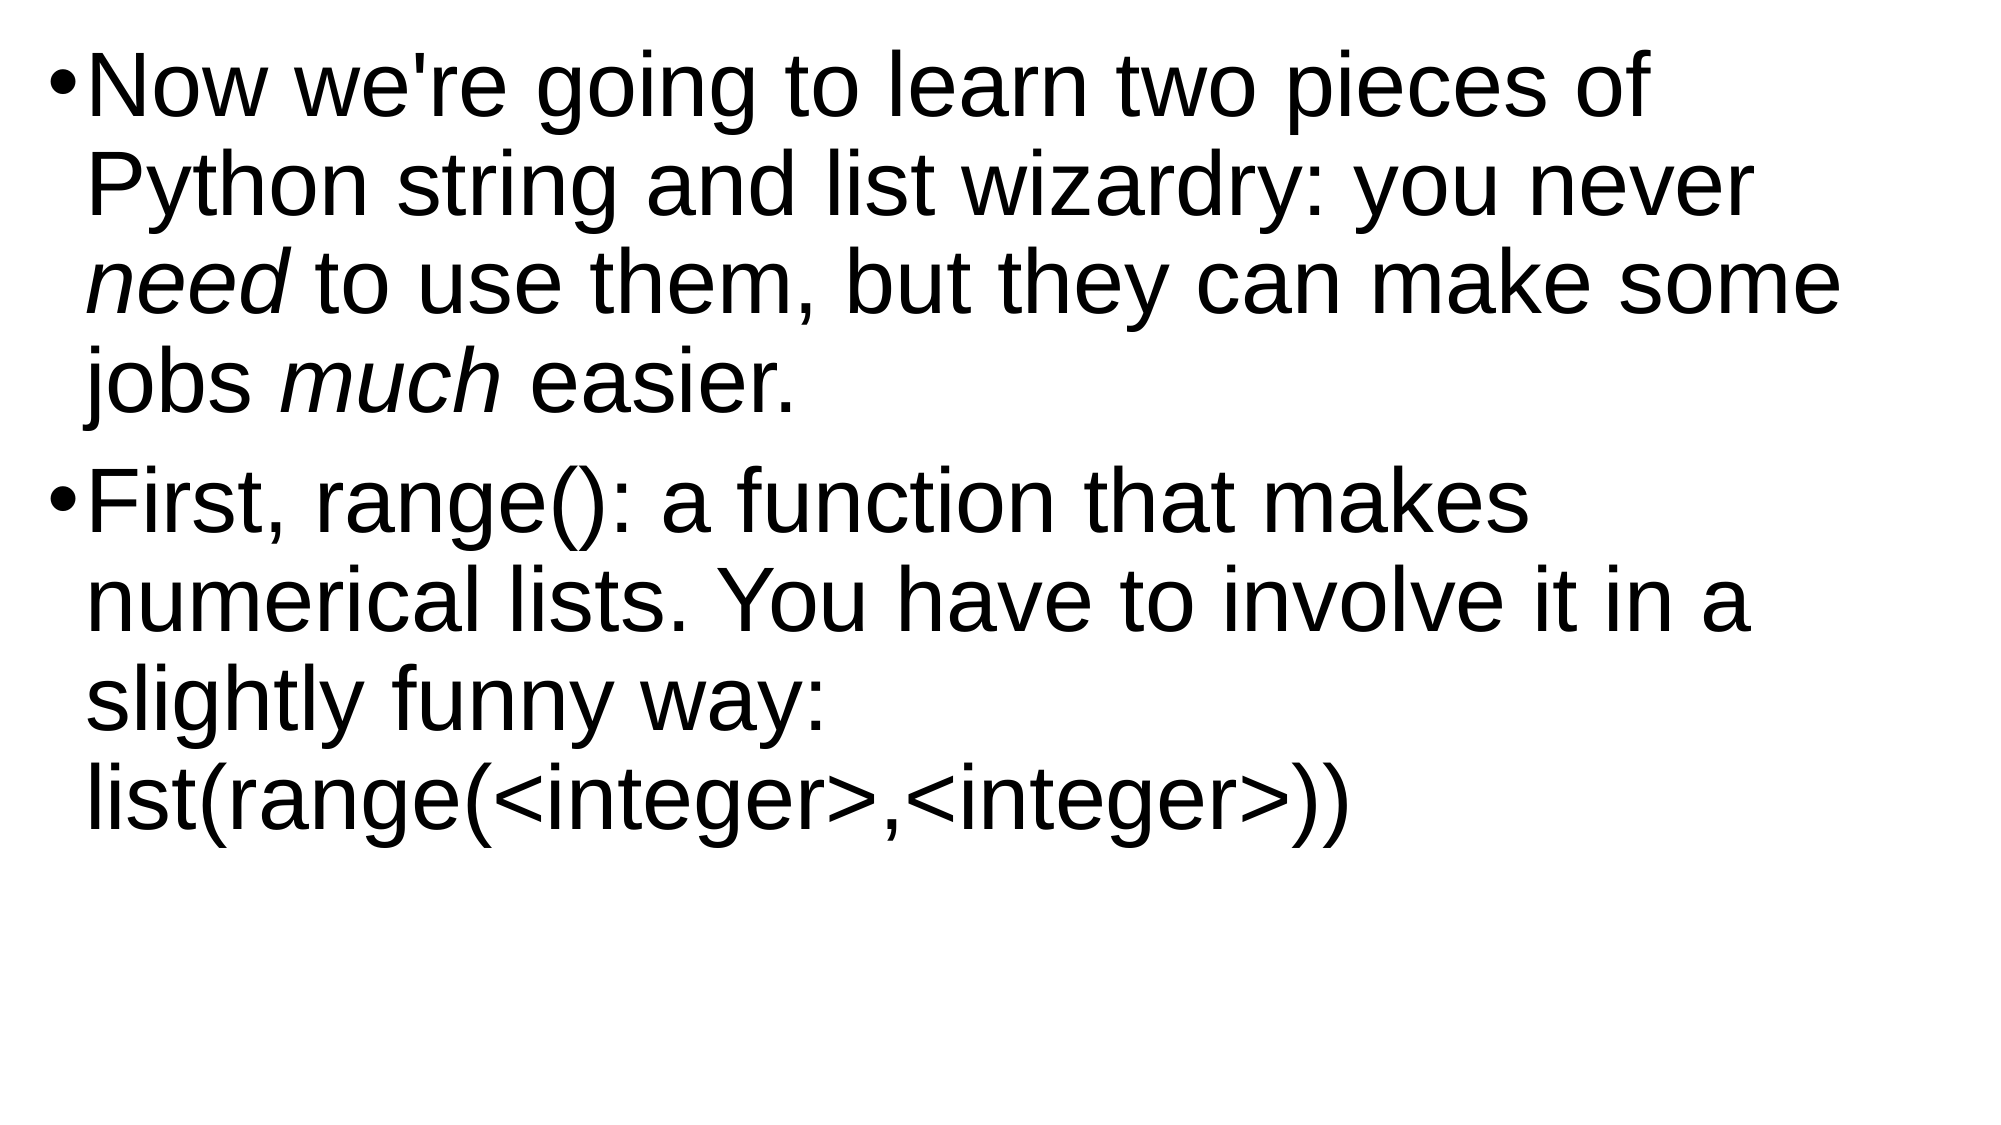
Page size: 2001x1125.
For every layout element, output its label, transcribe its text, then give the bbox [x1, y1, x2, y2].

list Now we're going to learn two pieces of Python string and list wizardry: you never need to use them, but they can make some jobs much easier. First, range(): a function that makes numerical lists. You have to involve it in a slightly funny way: list(range(<integer>,<integer>)) [32, 29, 1967, 1091]
